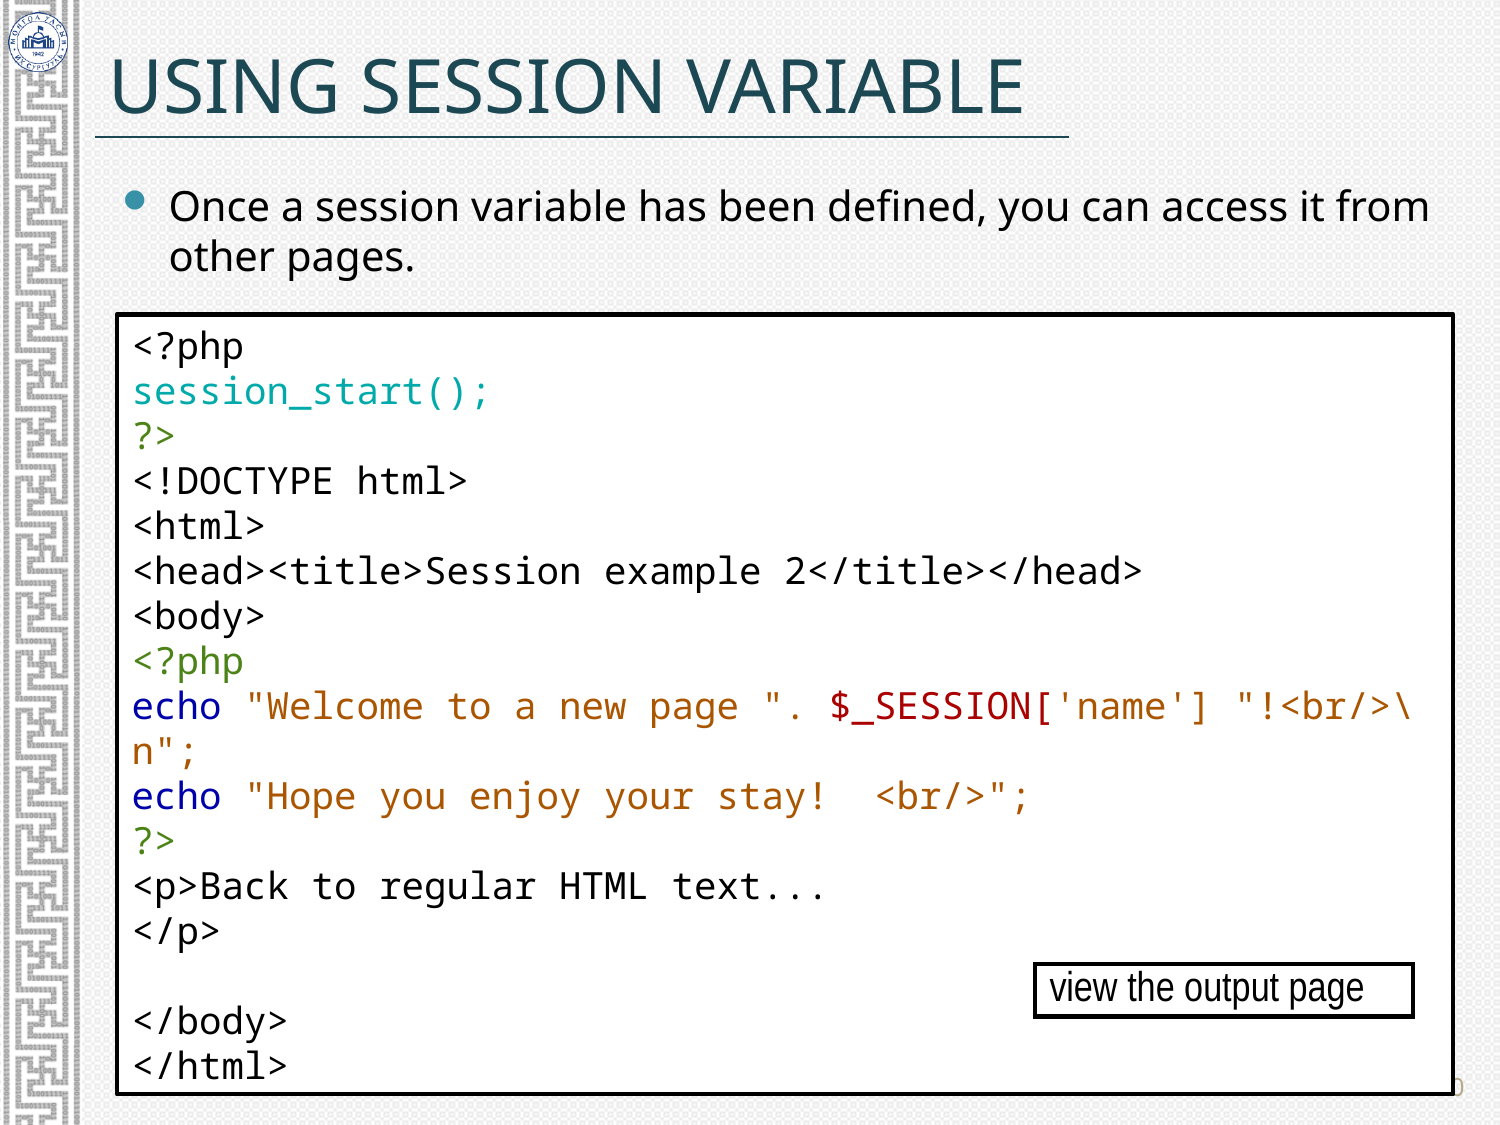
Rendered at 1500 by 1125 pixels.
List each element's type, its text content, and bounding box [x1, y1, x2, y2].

list Once a session variable has been defined, you can access it from other pages. [93, 172, 1477, 303]
slide_number 10 [1413, 1066, 1488, 1113]
text_box view the output page [1034, 964, 1413, 1017]
title Using Session Variable [93, 41, 1477, 126]
text_box <?php session_start(); ?> <!DOCTYPE html> <html> <head><title>Session example 2</title></head> <body> <?php echo "Welcome to a new page ". $_SESSION['name'] "!<br/>\n"; echo "Hope you enjoy your stay! <br/>"; ?> <p>Back to regular HTML text... </p> </body> </html> [116, 314, 1454, 1095]
picture [1, 0, 82, 1125]
